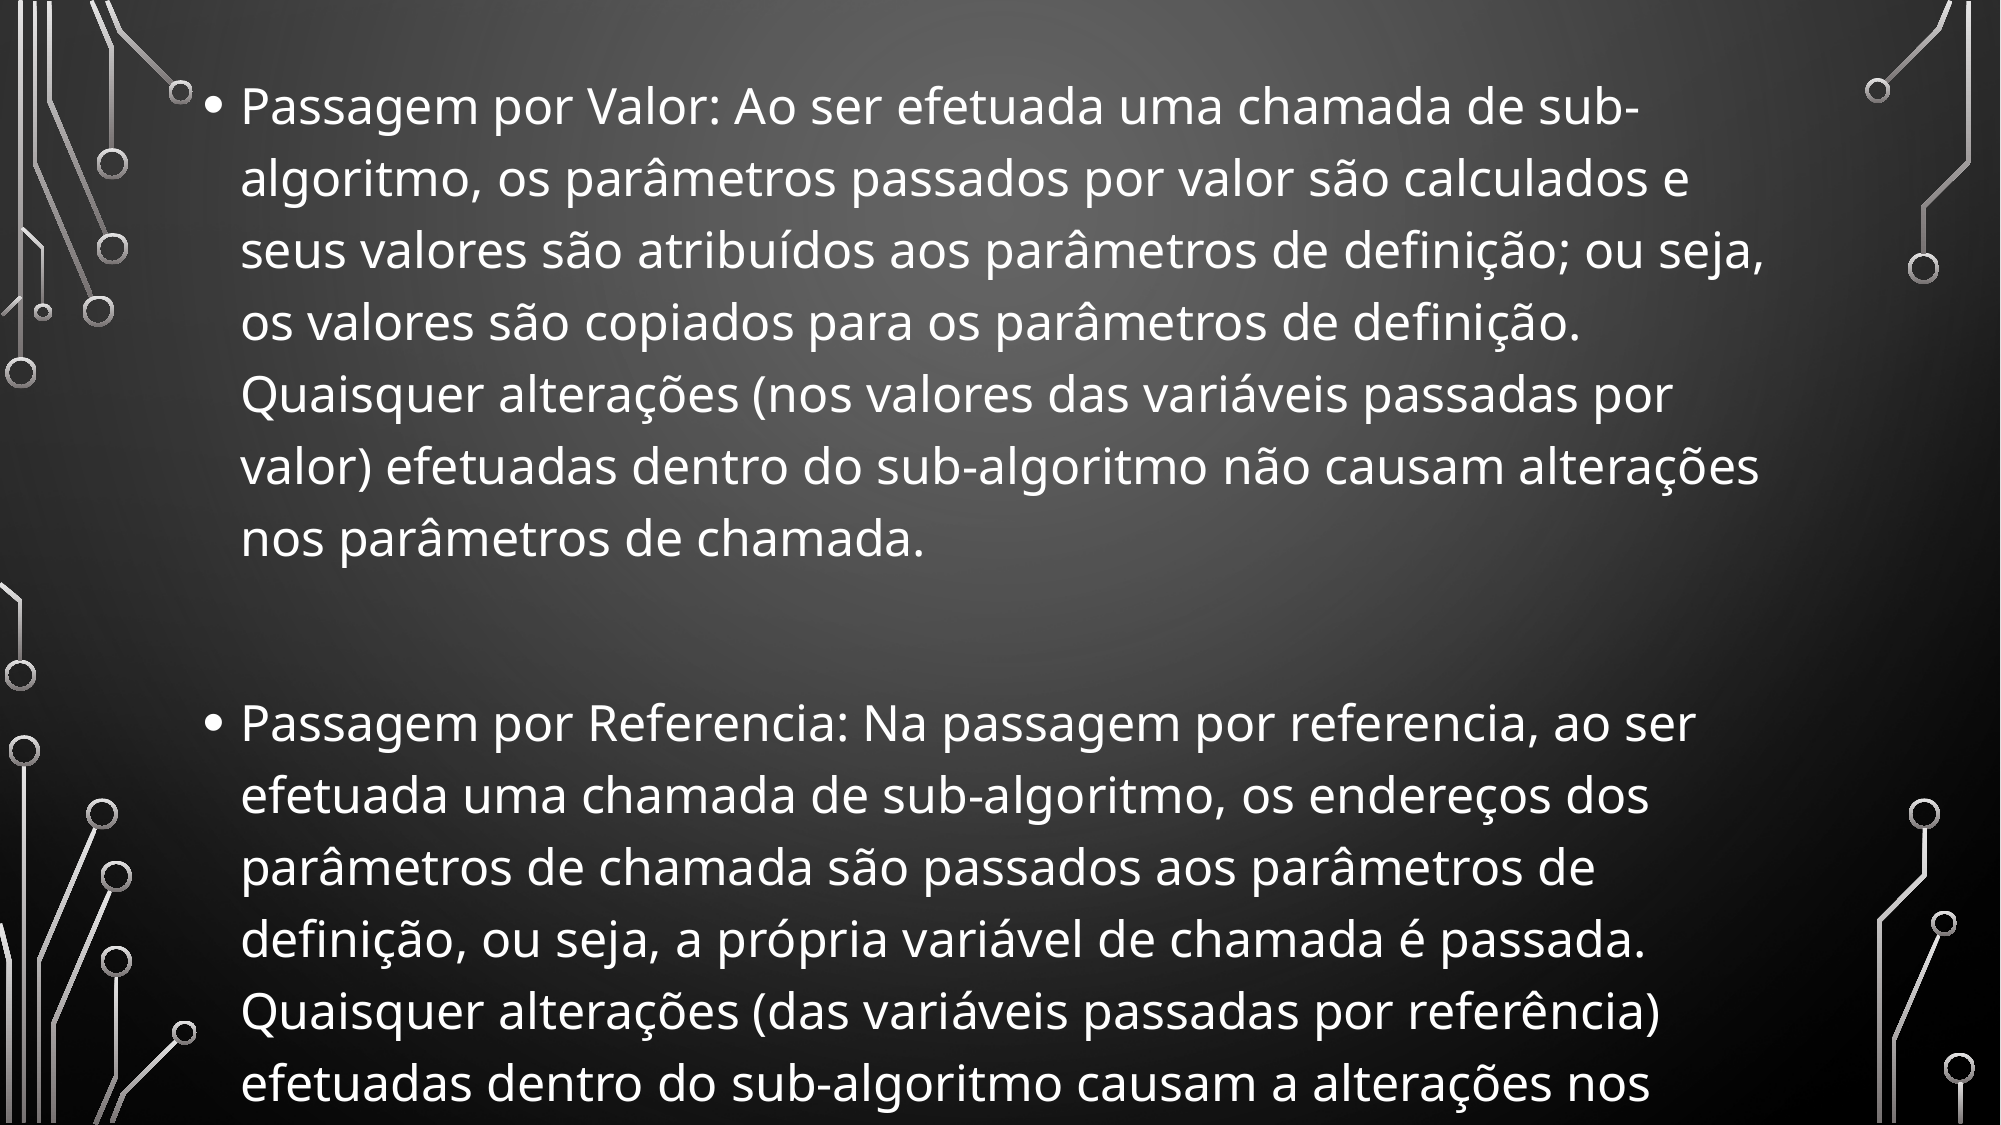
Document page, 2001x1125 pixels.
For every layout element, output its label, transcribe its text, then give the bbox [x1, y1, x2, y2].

list Passagem por Valor: Ao ser efetuada uma chamada de sub-algoritmo, os parâmetros passados por valor são calculados e seus valores são atribuídos aos parâmetros de definição; ou seja, os valores são copiados para os parâmetros de definição. Quaisquer alterações (nos valores das variáveis passadas por valor) efetuadas dentro do sub-algoritmo não causam alterações nos parâmetros de chamada. Passagem por Referencia: Na passagem por referencia, ao ser efetuada uma chamada de sub-algoritmo, os endereços dos parâmetros de chamada são passados aos parâmetros de definição, ou seja, a própria variável de chamada é passada. Quaisquer alterações (das variáveis passadas por referência) efetuadas dentro do sub-algoritmo causam a alterações nos parâmetros de chamada. [187, 54, 1813, 1079]
